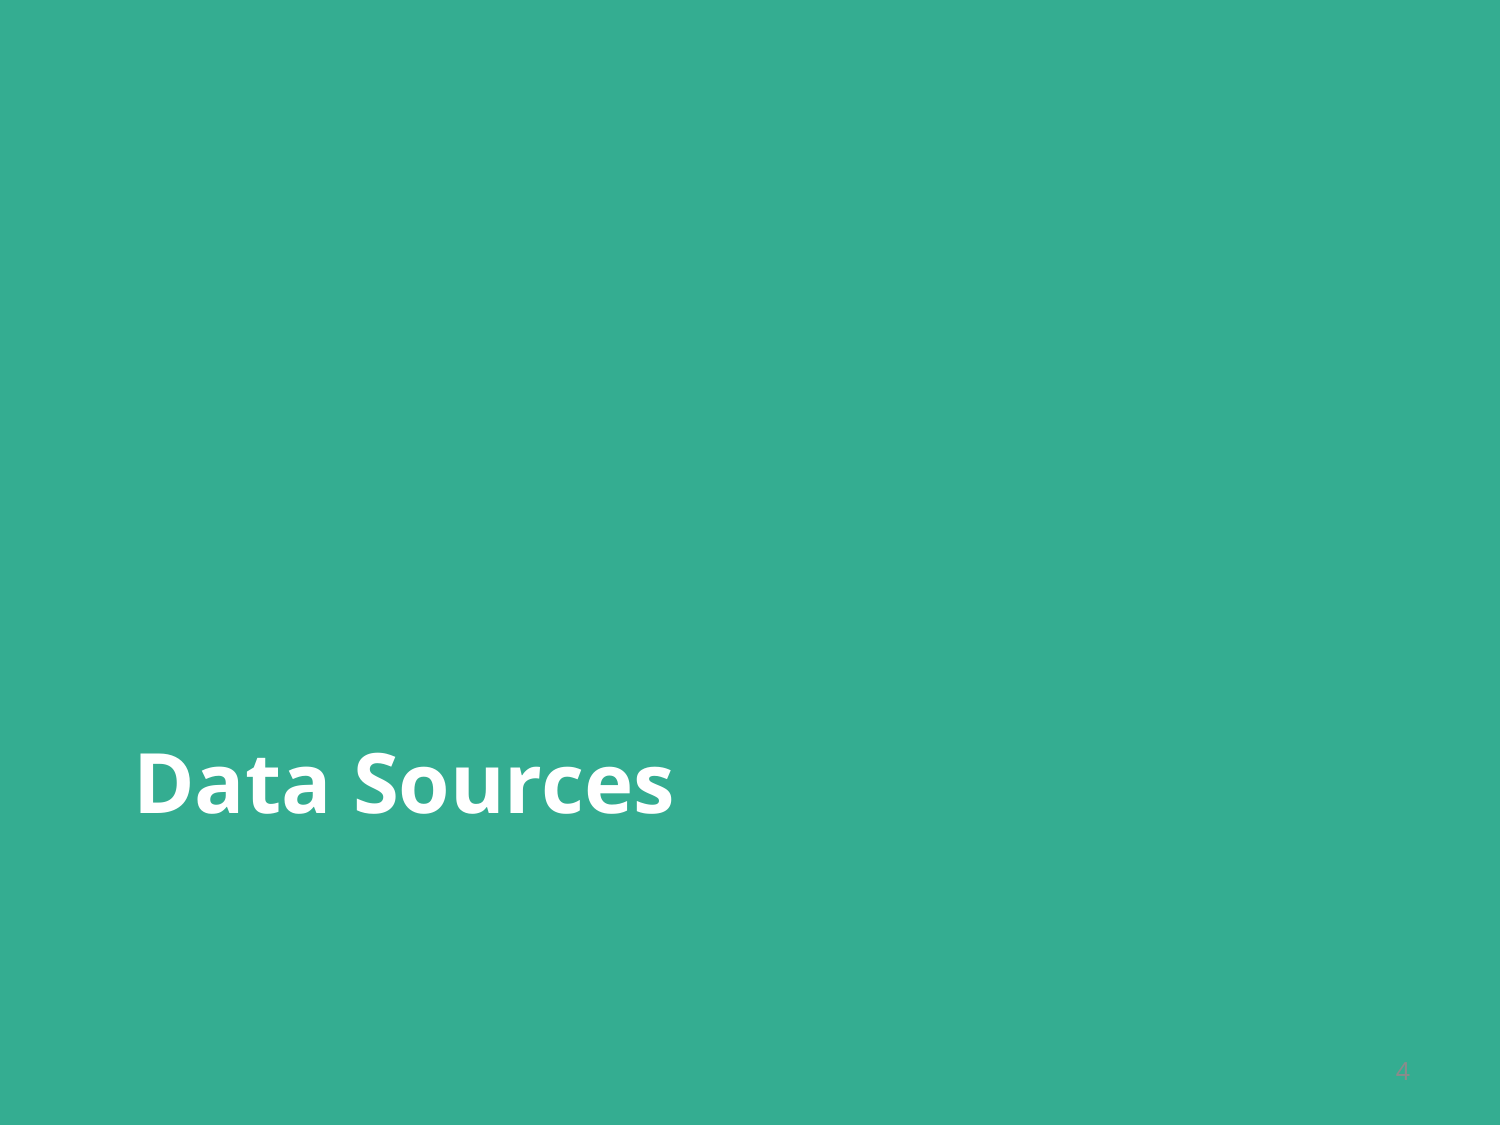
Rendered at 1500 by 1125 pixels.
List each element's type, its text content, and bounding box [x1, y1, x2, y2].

title Data Sources [118, 722, 1394, 947]
slide_number 4 [1074, 1042, 1425, 1103]
